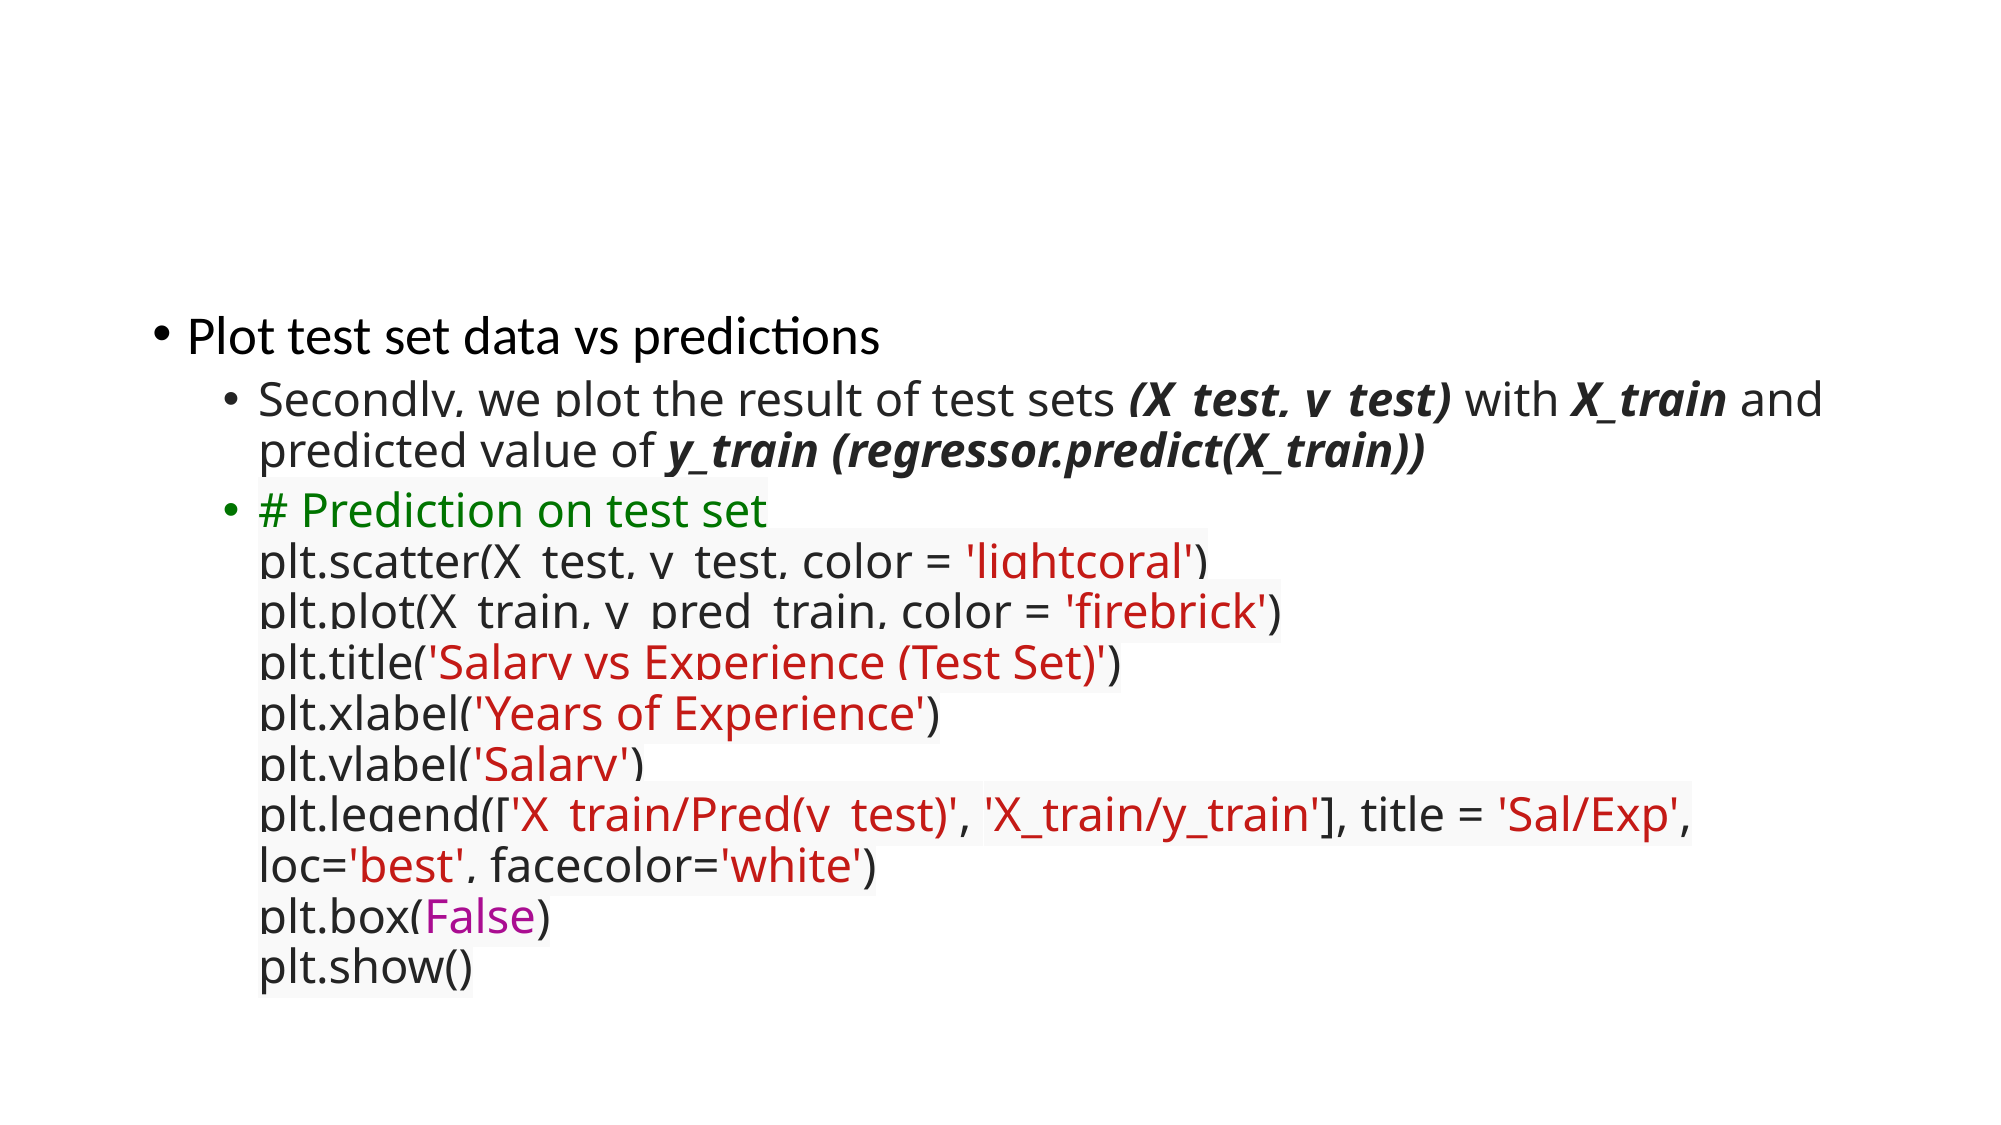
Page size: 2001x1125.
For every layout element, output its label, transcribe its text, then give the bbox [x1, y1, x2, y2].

list Plot test set data vs predictions Secondly, we plot the result of test sets (X_test, y_test) with X_train and predicted value of y_train (regressor.predict(X_train)) # Prediction on test set plt.scatter(X_test, y_test, color = 'lightcoral') plt.plot(X_train, y_pred_train, color = 'firebrick') plt.title('Salary vs Experience (Test Set)') plt.xlabel('Years of Experience') plt.ylabel('Salary') plt.legend(['X_train/Pred(y_test)', 'X_train/y_train'], title = 'Sal/Exp', loc='best', facecolor='white') plt.box(False) plt.show() [137, 299, 1863, 1014]
